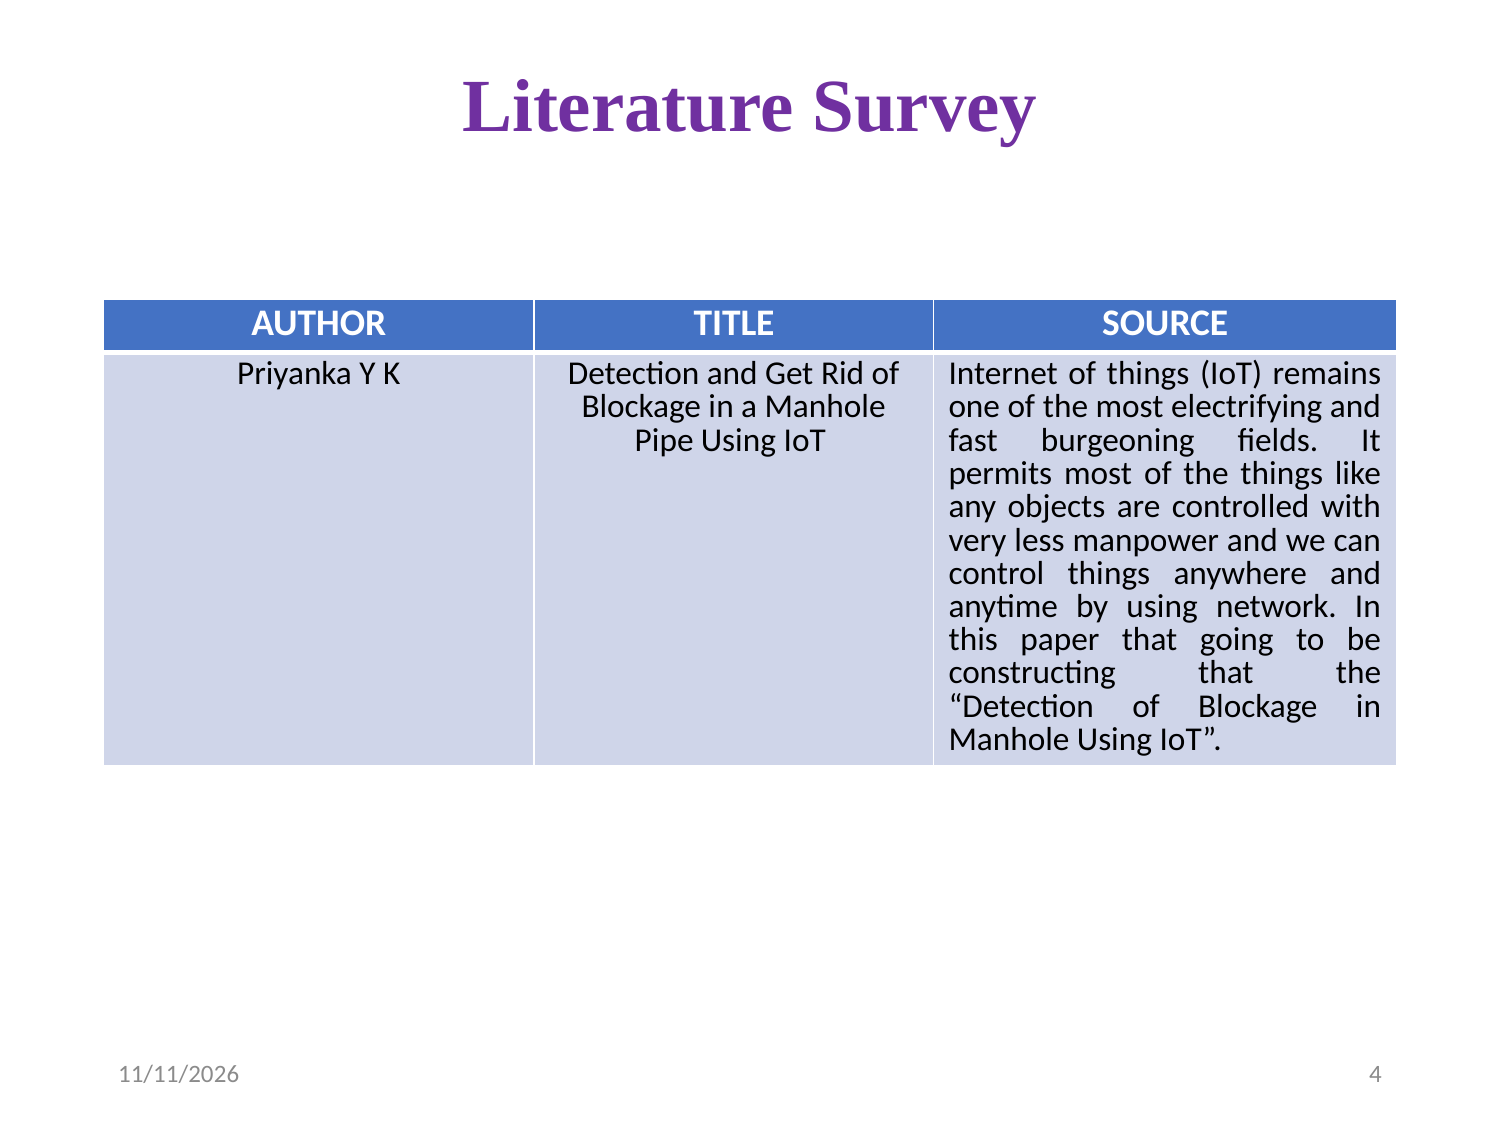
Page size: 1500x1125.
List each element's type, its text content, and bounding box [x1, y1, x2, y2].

slide_number 4 [1059, 1042, 1397, 1103]
title Literature Survey [103, 59, 1397, 155]
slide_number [103, 1042, 441, 1103]
table_header AUTHOR [104, 300, 533, 350]
table_cell Internet of things (IoT) remains one of the most electrifying and fast burgeoning fields. It permits most of the things like any objects are controlled with very less manpower and we can control things anywhere and anytime by using network. In this paper that going to be constructing that the “Detection of Blockage in Manhole Using IoT”. [934, 355, 1396, 765]
table_header SOURCE [934, 300, 1396, 350]
table_header TITLE [535, 300, 933, 350]
table_cell Detection and Get Rid of Blockage in a Manhole Pipe Using IoT [535, 355, 933, 765]
table_cell Priyanka Y K [104, 355, 533, 765]
